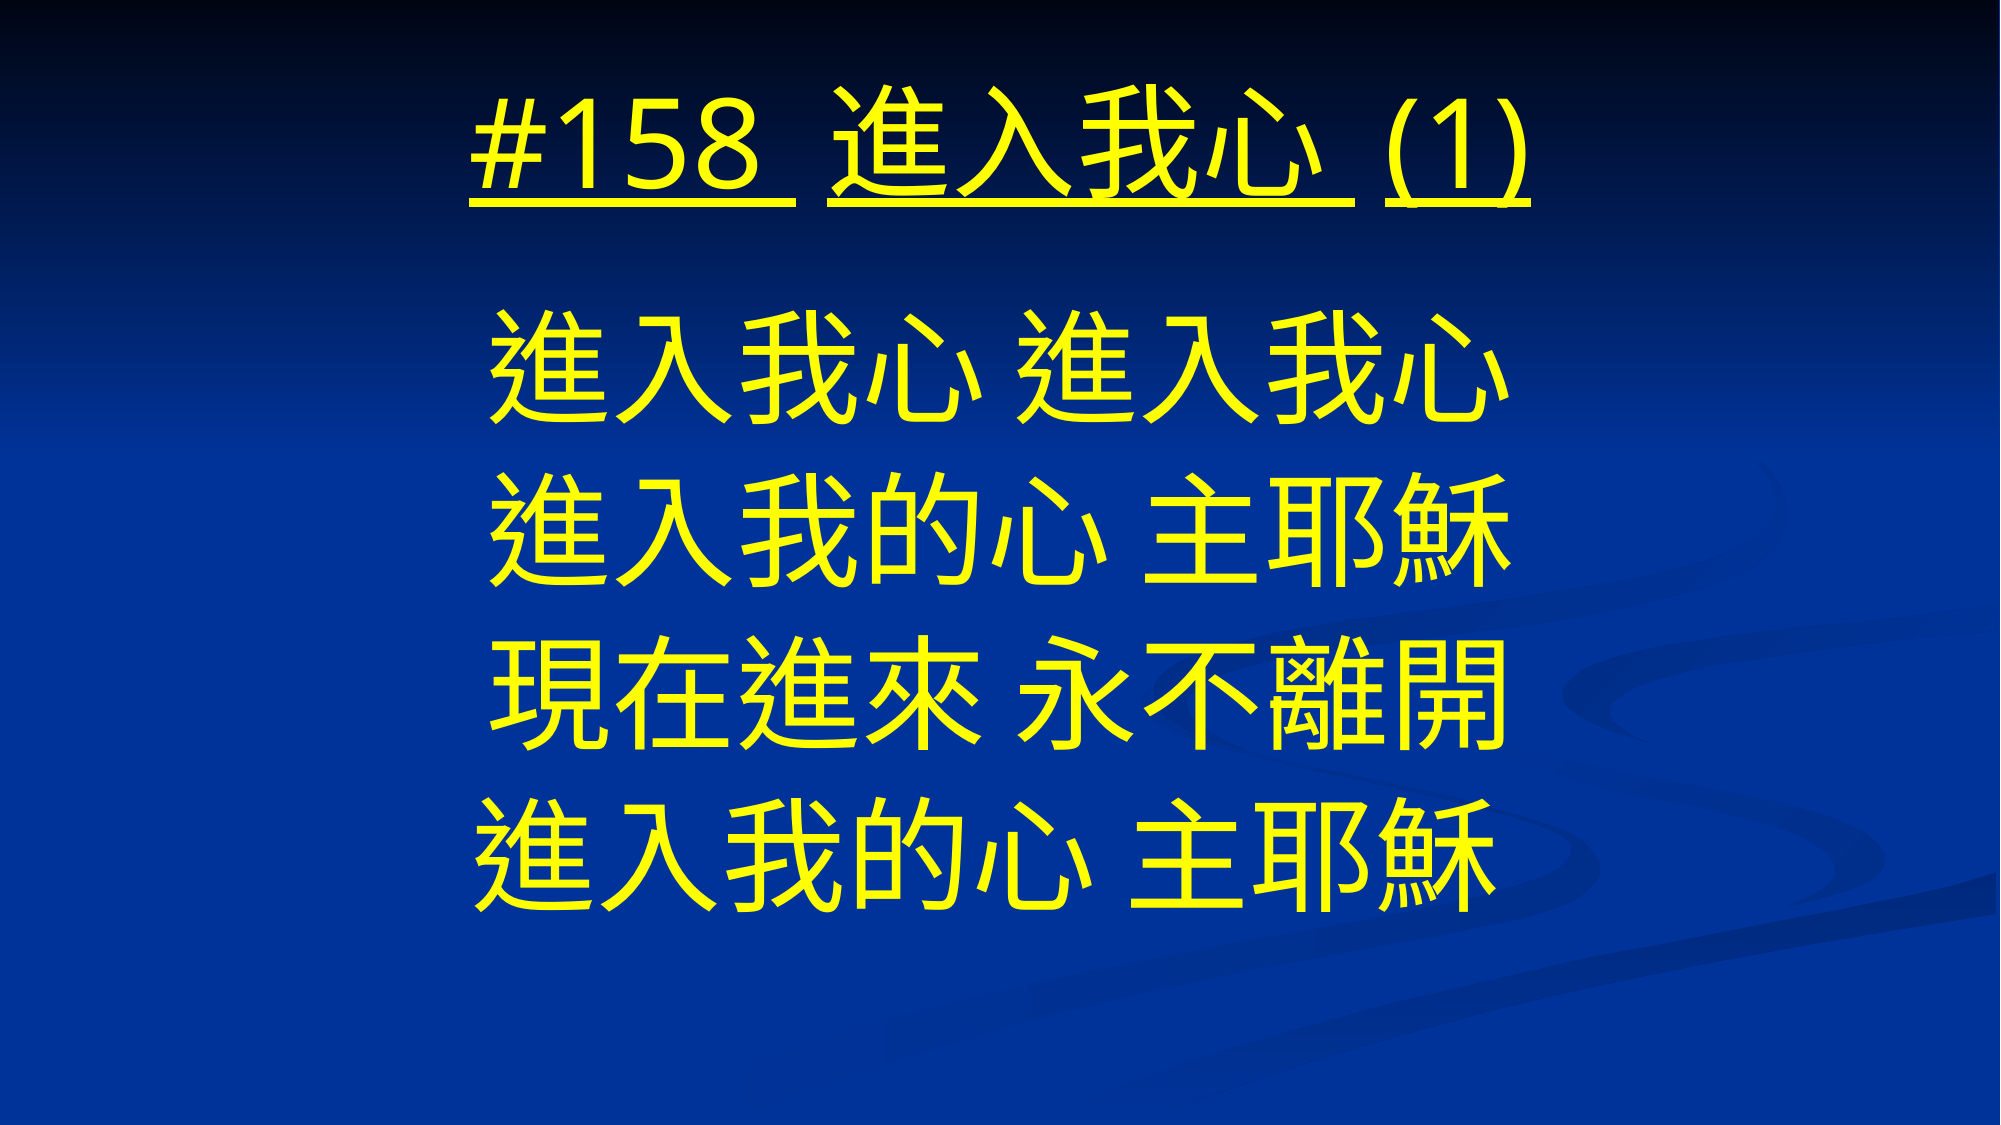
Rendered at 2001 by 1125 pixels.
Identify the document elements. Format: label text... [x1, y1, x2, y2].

title #158 進入我心 (1) [99, 45, 1900, 233]
list 進入我心 進入我心 進入我的心 主耶穌 現在進來 永不離開 進入我的心 主耶穌 [54, 282, 1945, 1025]
